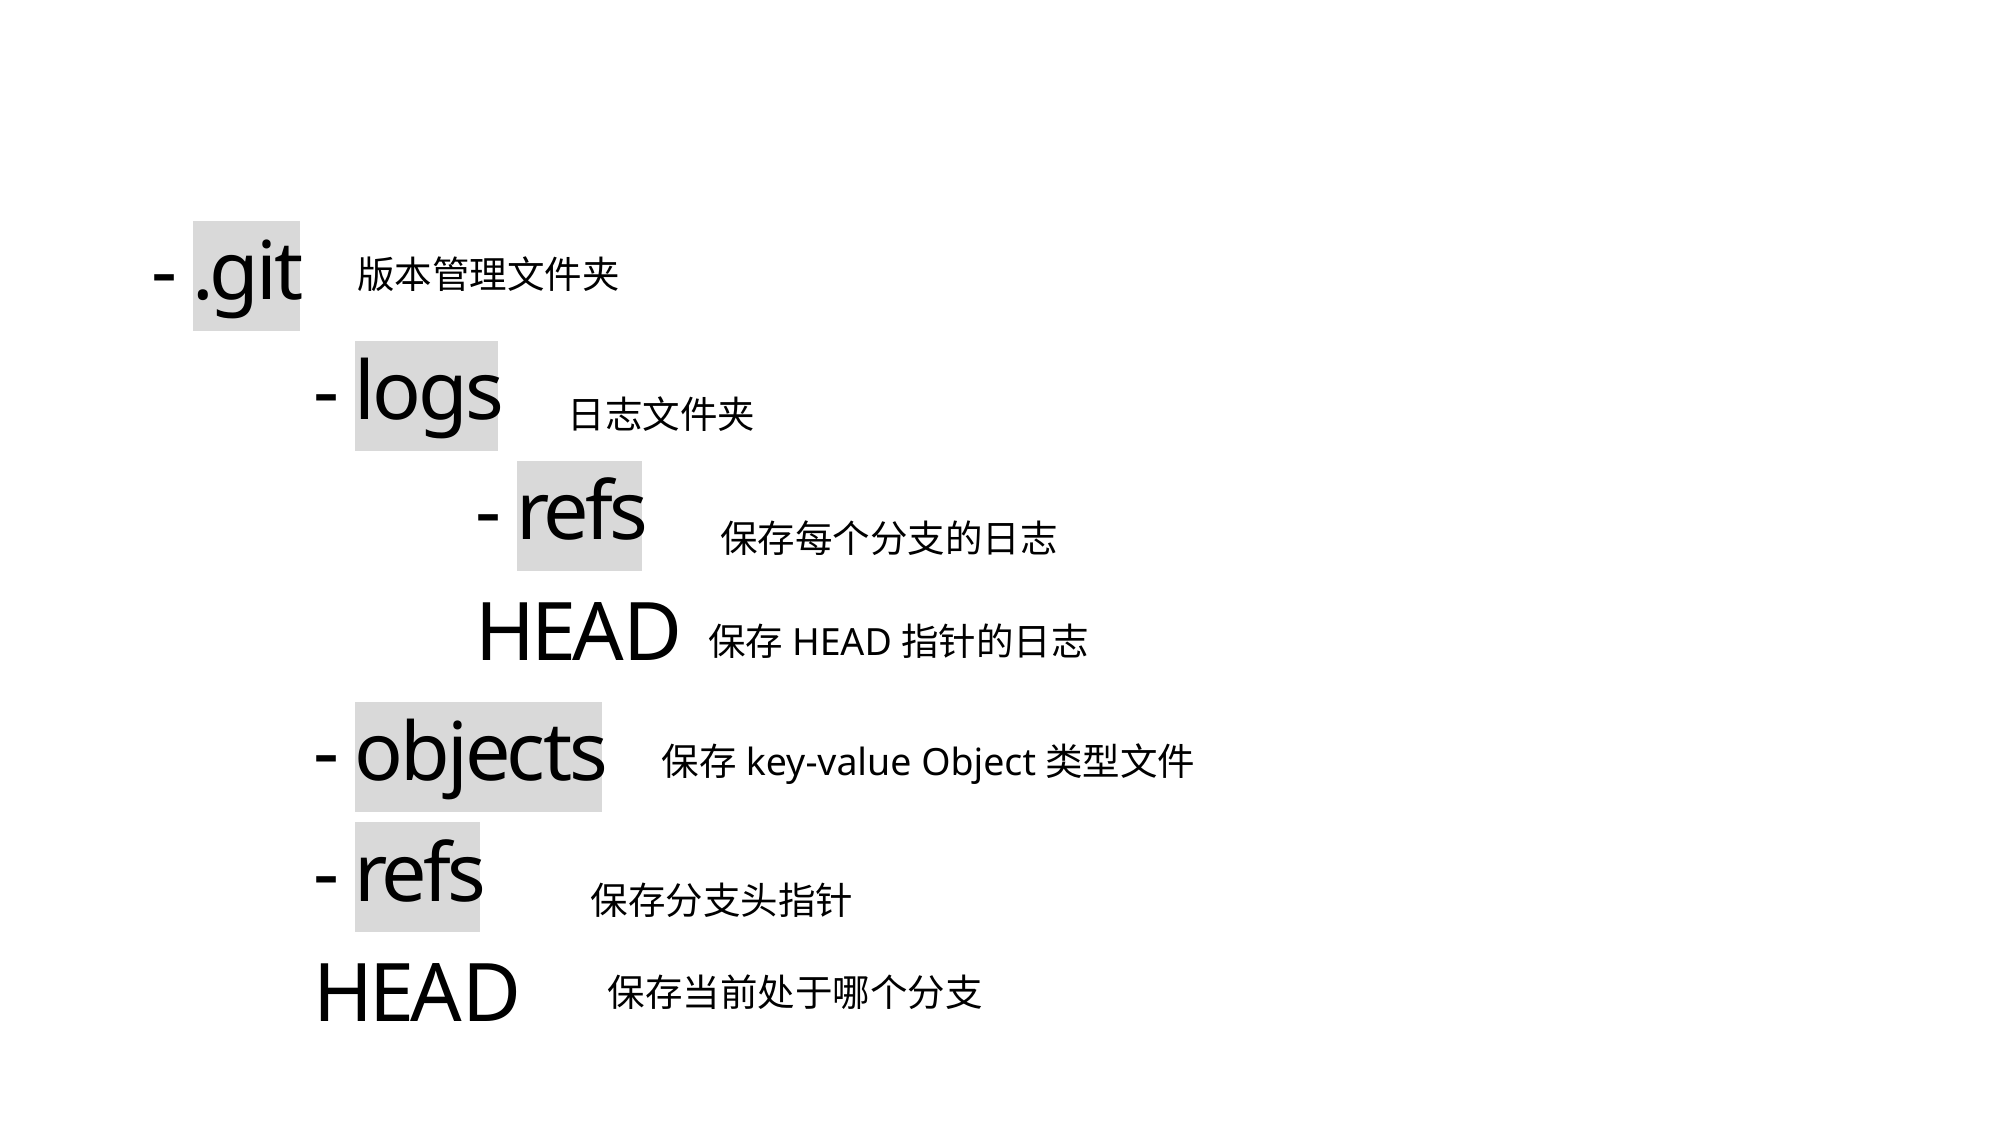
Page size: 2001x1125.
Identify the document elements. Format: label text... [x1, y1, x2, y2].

text_box 保存当前处于哪个分支 [803, 961, 998, 1022]
picture [151, 163, 803, 1058]
text_box 保存key-value Object类型文件 [803, 731, 1210, 791]
text_box 保存HEAD指针的日志 [803, 610, 1104, 671]
text_box 保存每个分支的日志 [803, 507, 1073, 568]
text_box 保存分支头指针 [803, 869, 868, 930]
